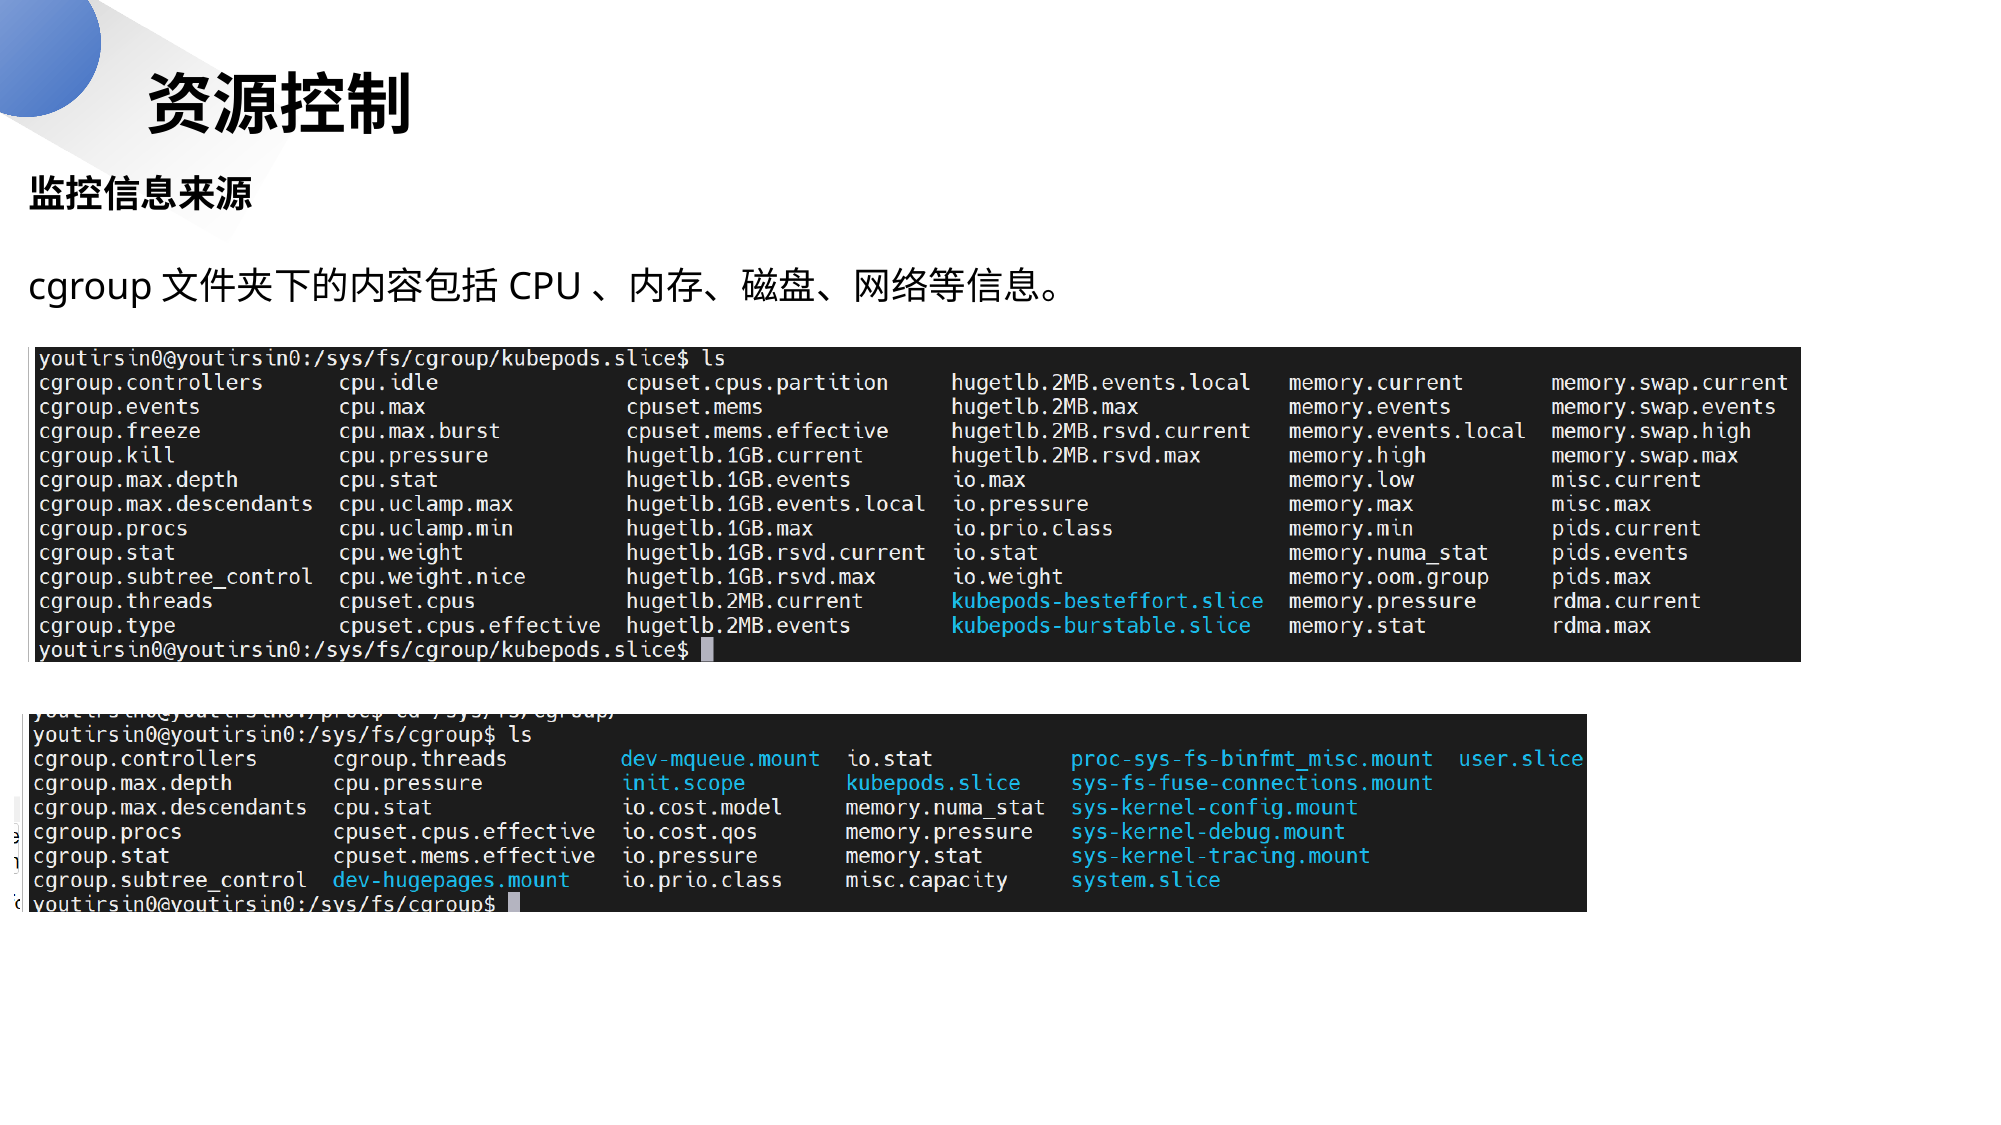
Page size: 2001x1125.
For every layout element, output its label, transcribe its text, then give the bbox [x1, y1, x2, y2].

text_box 资源控制 [282, 54, 429, 150]
text_box 监控信息来源 [13, 162, 1776, 222]
picture [14, 714, 1587, 913]
picture [26, 347, 1801, 662]
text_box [0, 0, 282, 185]
text_box cgroup文件夹下的内容包括CPU、内存、磁盘、网络等信息。 [13, 254, 1587, 315]
